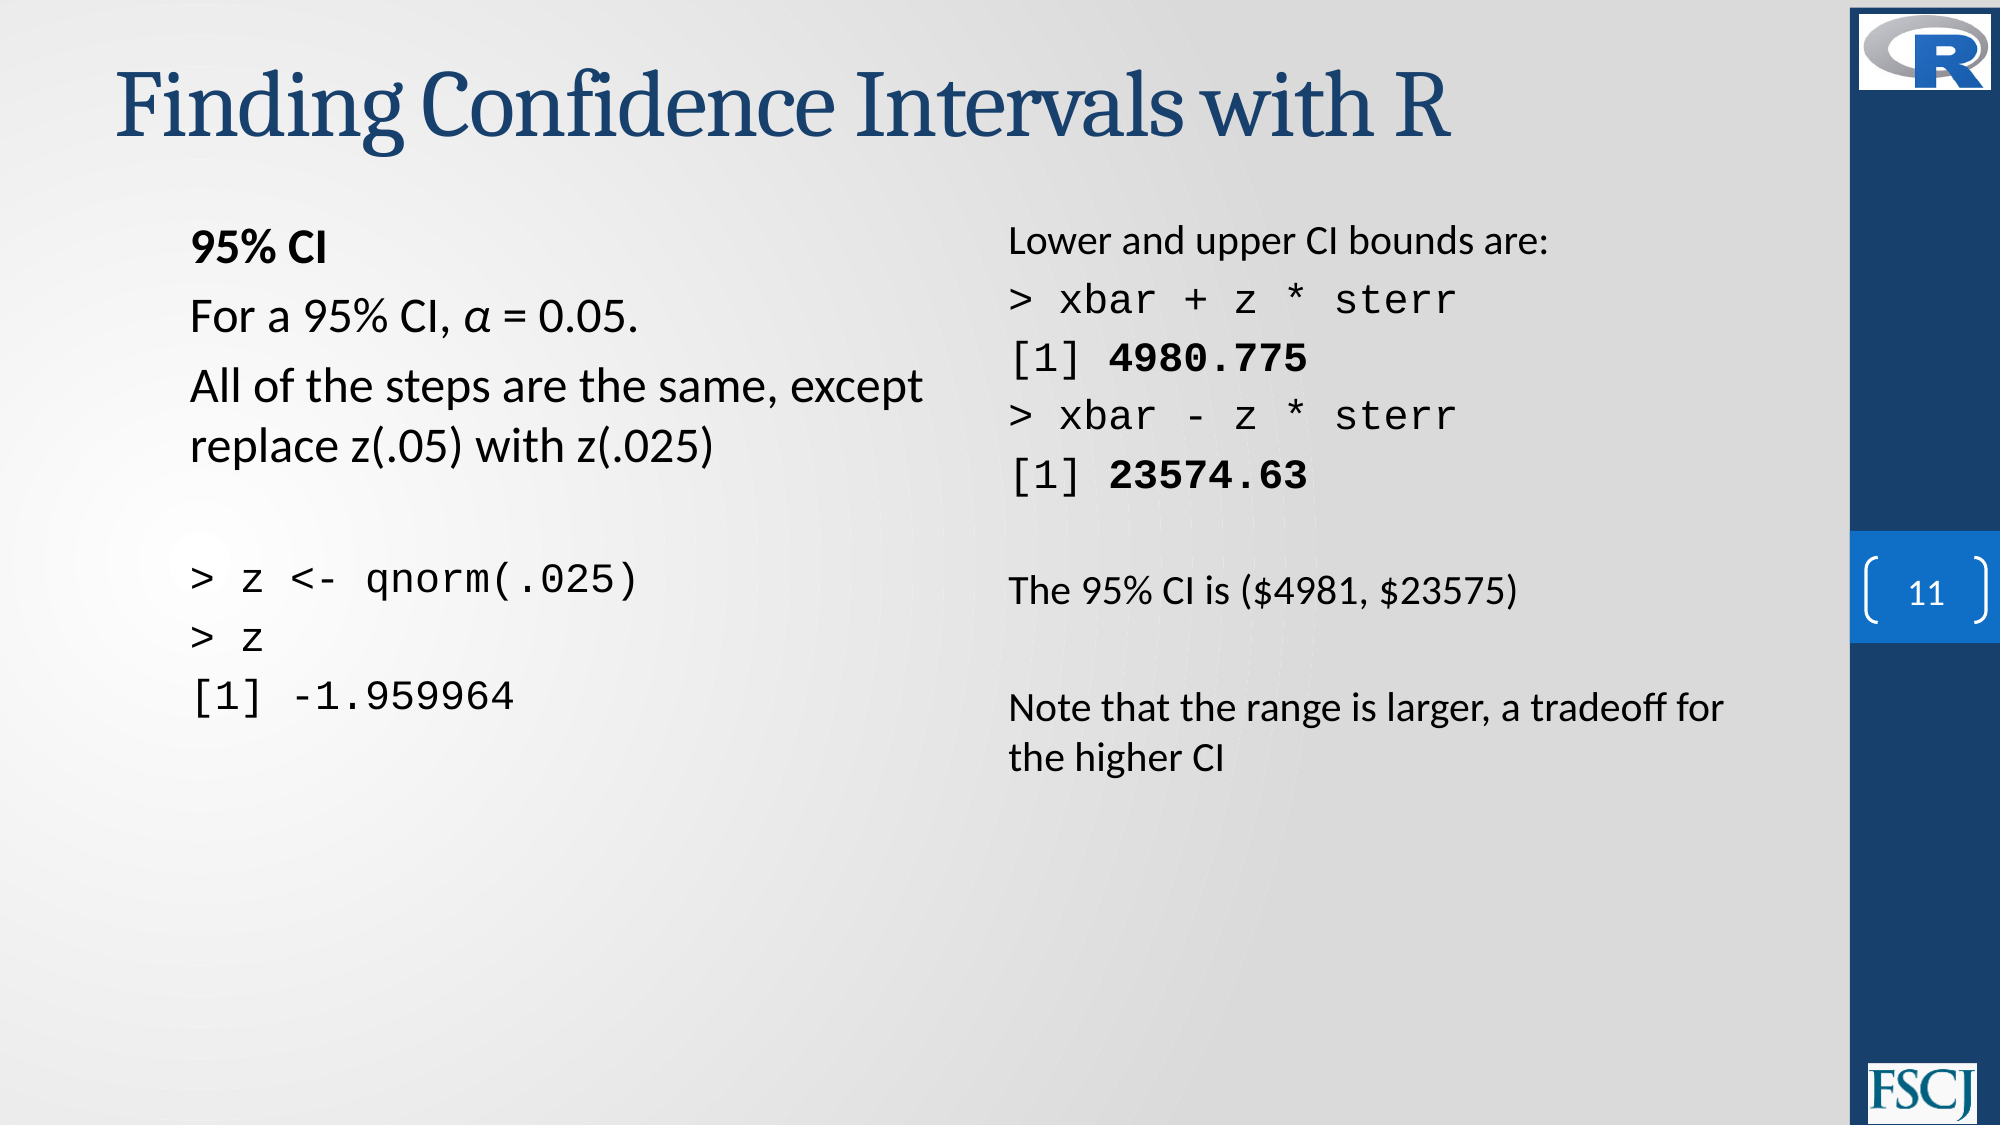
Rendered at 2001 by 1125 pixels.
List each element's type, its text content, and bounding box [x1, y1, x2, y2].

list 95% CI For a 95% CI, α = 0.05. All of the steps are the same, except replace z(.05) with z(.025) > z <- qnorm(.025) > z [1] -1.959964 Lower and upper CI bounds are: > xbar + z * sterr [1] 4980.775 > xbar - z * sterr [1] 23574.63 The 95% CI is ($4981, $23575) Note that the range is larger, a tradeoff for the higher CI [99, 205, 1767, 1050]
picture [1859, 14, 1991, 90]
picture [1868, 1063, 1977, 1124]
title Finding Confidence Intervals with R [99, 24, 1767, 172]
slide_number 11 [1864, 555, 1988, 624]
